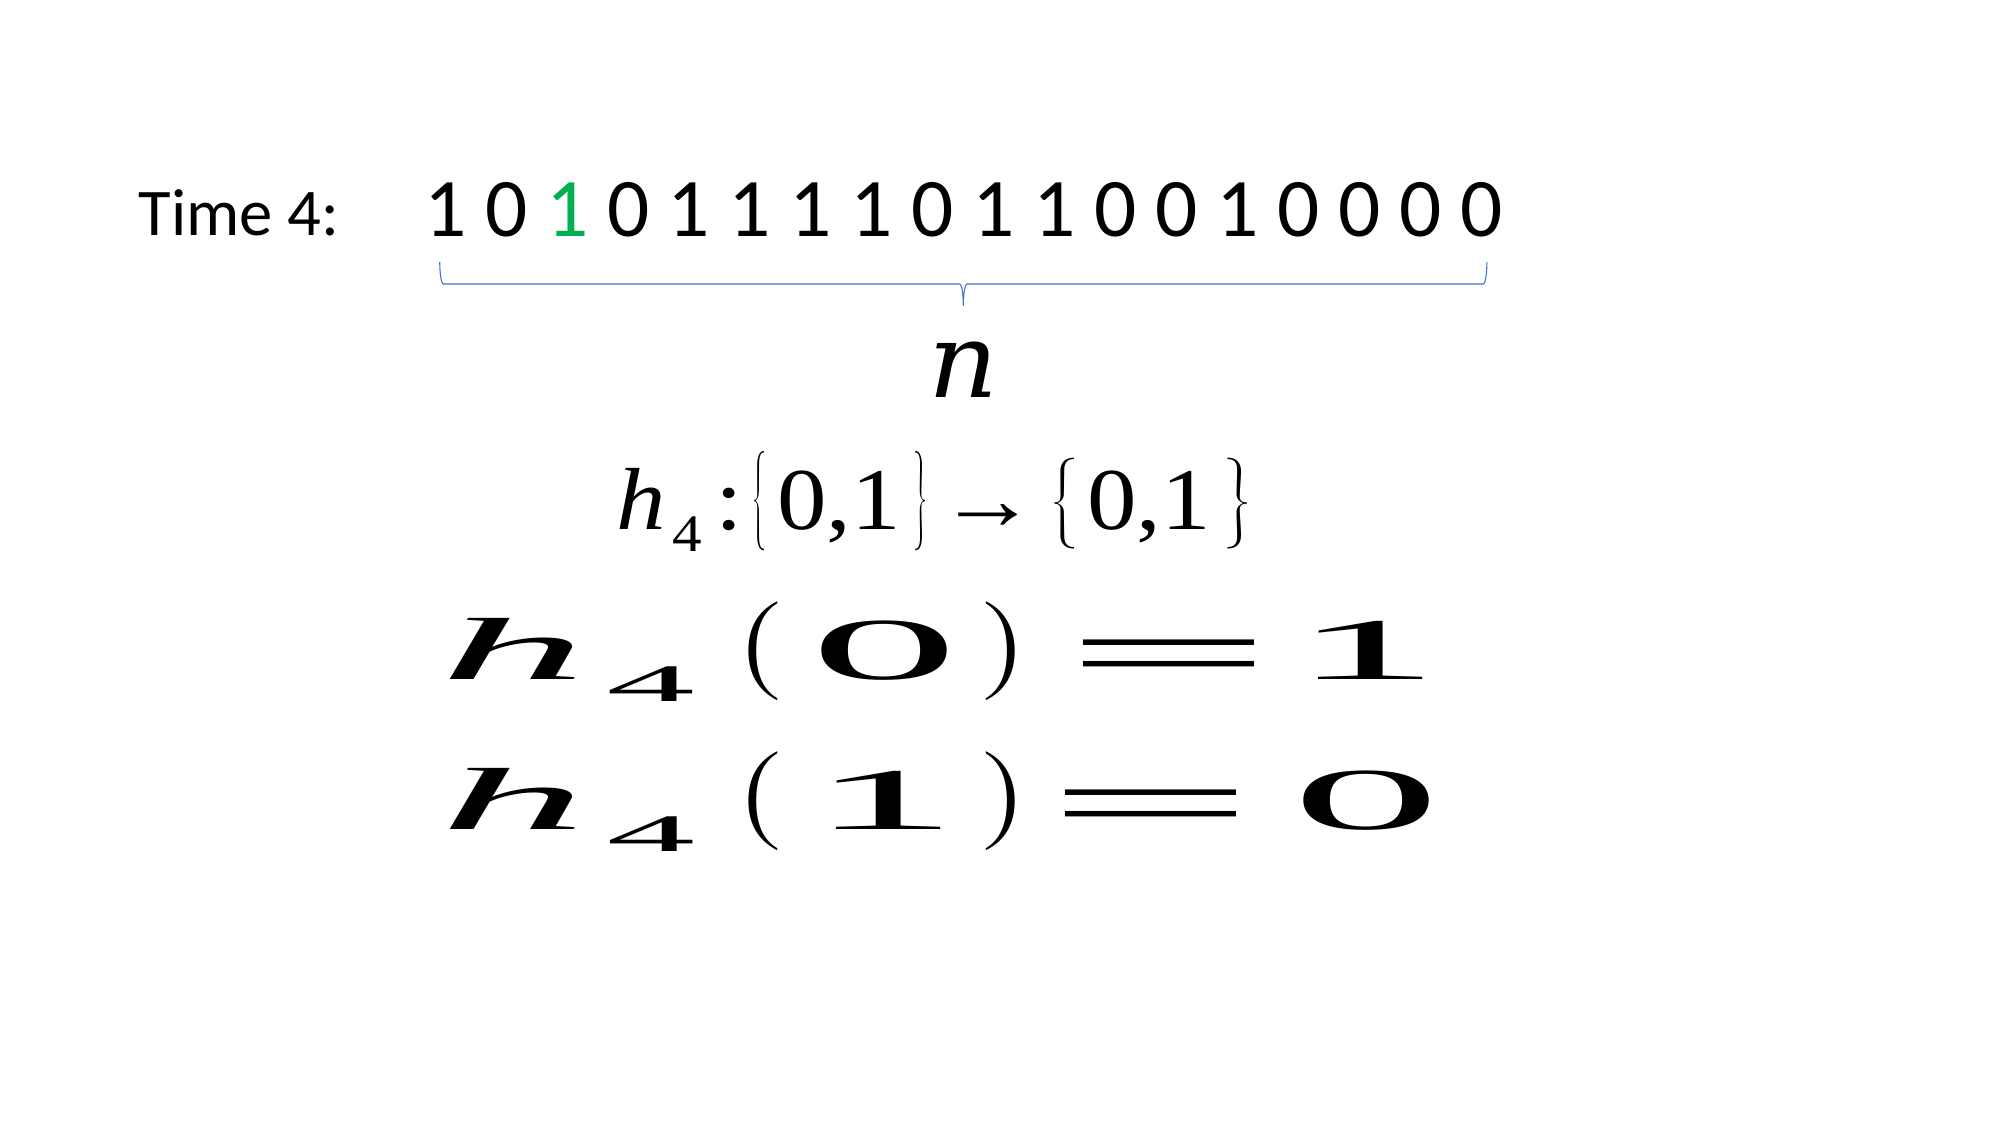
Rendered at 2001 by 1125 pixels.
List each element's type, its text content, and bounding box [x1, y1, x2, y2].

text_box Time 4: [123, 161, 370, 256]
text_box 1 0 1 0 1 1 1 1 0 1 1 0 0 1 0 0 0 0 [409, 145, 1519, 261]
text_box [439, 262, 1488, 306]
